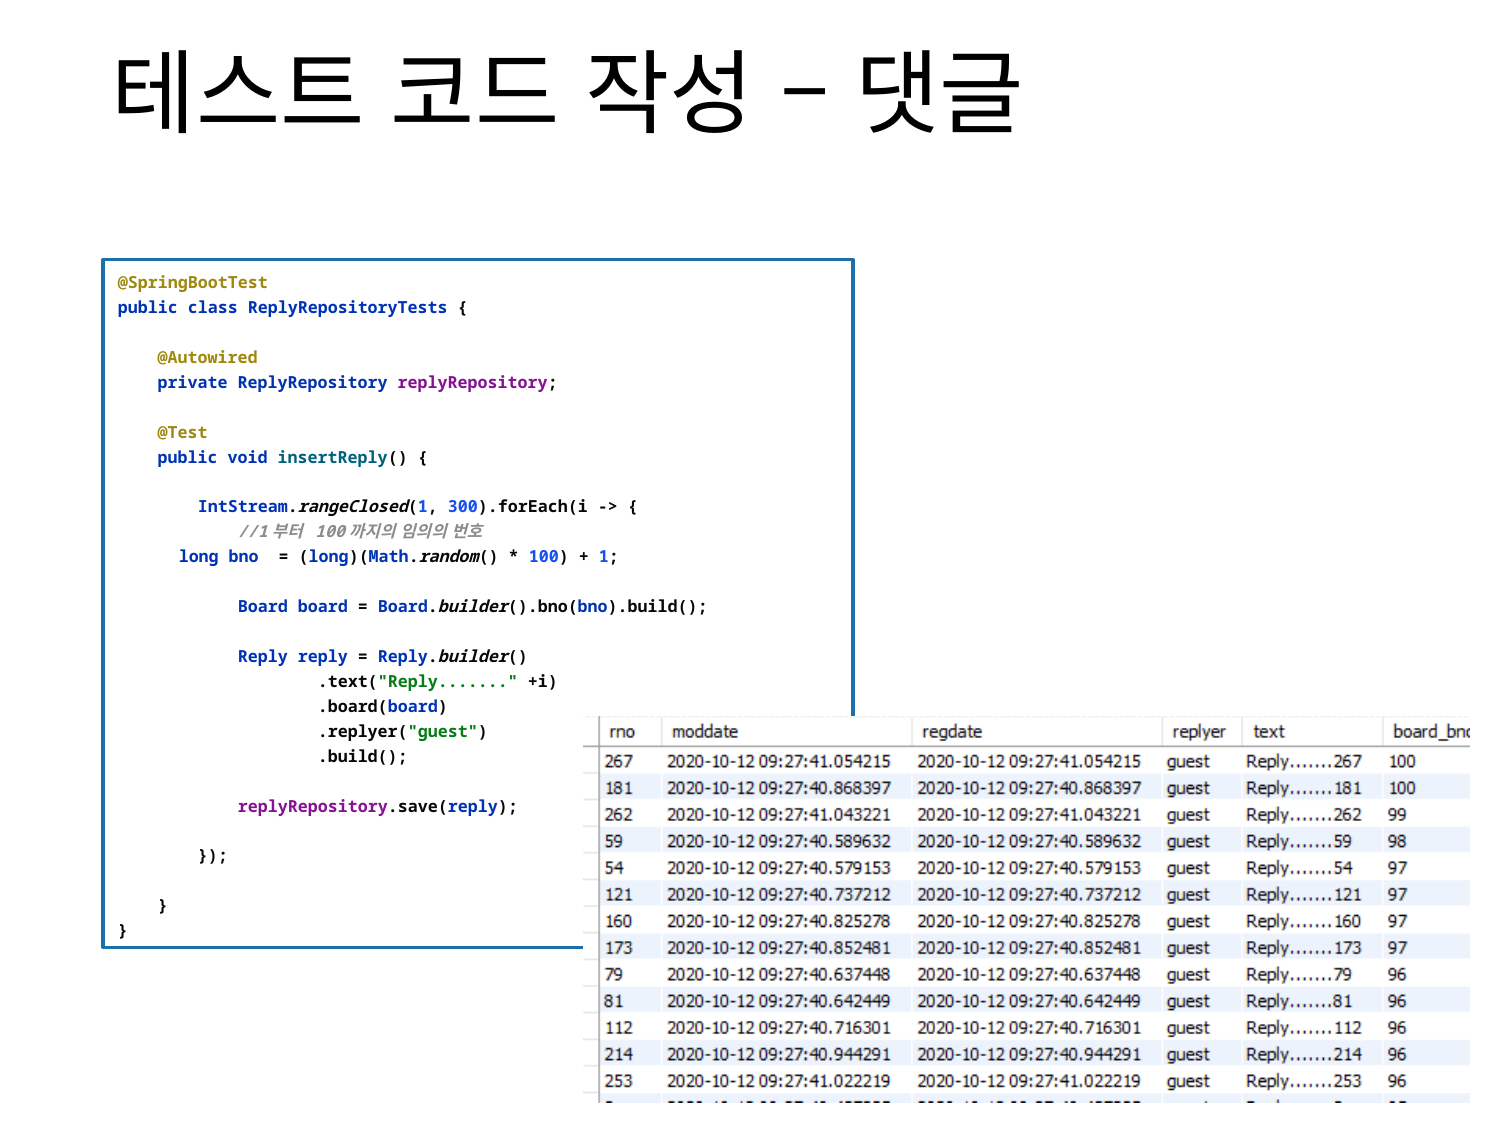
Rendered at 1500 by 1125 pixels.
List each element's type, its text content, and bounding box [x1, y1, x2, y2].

title 테스트 코드 작성 – 댓글 [96, 22, 1402, 171]
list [583, 716, 1470, 1103]
text_box @SpringBootTest public class ReplyRepositoryTests { @Autowired private ReplyRepository replyRepository; @Test public void insertReply() { IntStream.rangeClosed(1, 300).forEach(i -> { //1부터 100까지의 임의의 번호 long bno = (long)(Math.random() * 100) + 1; Board board = Board.builder().bno(bno).build(); Reply reply = Reply.builder() .text("Reply......." +i) .board(board) .replyer("guest") .build(); replyRepository.save(reply); }); } } [103, 259, 853, 948]
